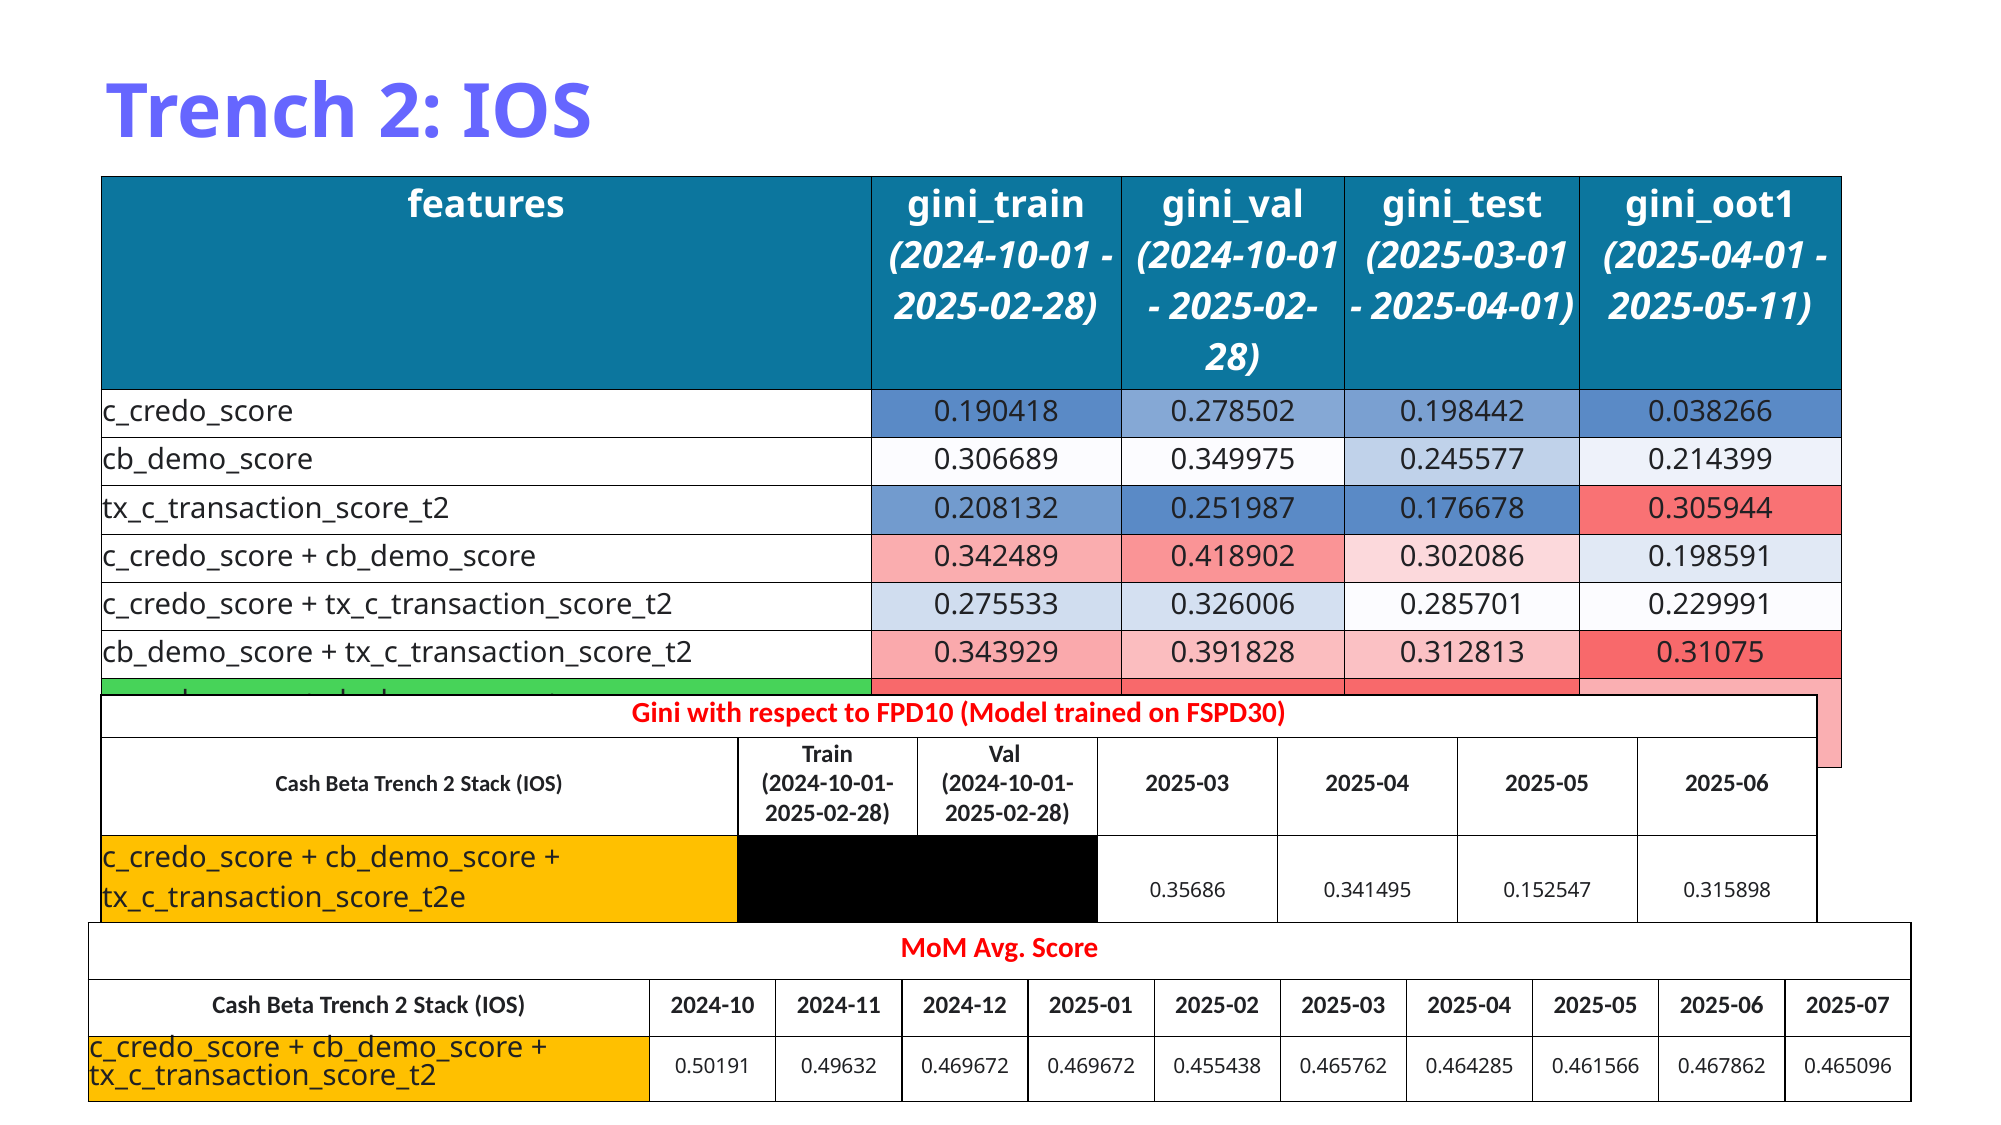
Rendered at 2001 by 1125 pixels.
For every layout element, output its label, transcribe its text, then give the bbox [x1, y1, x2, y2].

table_cell 0.465762 [1281, 1037, 1406, 1101]
table_header gini_test (2025-03-01 - 2025-04-01) [1345, 177, 1579, 389]
table_cell 0.208132 [872, 486, 1121, 534]
table_cell 0.306689 [872, 438, 1121, 485]
table_cell 0.49632 [776, 1037, 901, 1101]
table_cell Val (2024-10-01-2025-02-28) [918, 738, 1097, 835]
table_header features [102, 177, 871, 389]
table_cell c_credo_score [102, 390, 871, 437]
table_cell c_credo_score + cb_demo_score + tx_c_transaction_score_t2 [102, 679, 871, 694]
table_cell c_credo_score + cb_demo_score + tx_c_transaction_score_t2 [89, 1037, 649, 1101]
table_cell cb_demo_score + tx_c_transaction_score_t2 [102, 631, 871, 678]
table_cell 2025-06 [1638, 738, 1816, 835]
table_cell 0.35686 [1098, 836, 1277, 922]
table_cell 0.302086 [1345, 535, 1579, 582]
table_cell 2025-03 [1281, 980, 1406, 1036]
table_cell 0.467862 [1659, 1037, 1784, 1101]
table_cell 0.436721 [1122, 679, 1344, 694]
table_cell [739, 836, 917, 922]
table_cell c_credo_score + cb_demo_score [102, 535, 871, 582]
table_header gini_val (2024-10-01 - 2025-02-28) [1122, 177, 1344, 389]
table_cell Cash Beta Trench 2 Stack (IOS) [102, 738, 737, 835]
table_cell 2025-04 [1278, 738, 1457, 835]
table_cell 0.469672 [903, 1037, 1027, 1101]
table_cell 2025-05 [1533, 980, 1658, 1036]
table_cell Train (2024-10-01-2025-02-28) [739, 738, 917, 835]
table_cell 0.27252 [1580, 679, 1841, 767]
table_cell 0.198591 [1580, 535, 1841, 582]
table_cell c_credo_score + tx_c_transaction_score_t2 [102, 583, 871, 630]
table_cell 0.464285 [1407, 1037, 1532, 1101]
table_cell cb_demo_score [102, 438, 871, 485]
table_cell 0.190418 [872, 390, 1121, 437]
table_cell [918, 836, 1097, 922]
table_cell 0.31075 [1580, 631, 1841, 678]
table_cell tx_c_transaction_score_t2 [102, 486, 871, 534]
table_cell c_credo_score + cb_demo_score + tx_c_transaction_score_t2e [102, 836, 737, 922]
table_header MoM Avg. Score [89, 923, 1910, 979]
table_cell 0.461566 [1533, 1037, 1658, 1101]
table_header gini_oot1 (2025-04-01 - 2025-05-11) [1580, 177, 1841, 389]
table_cell 0.305944 [1580, 486, 1841, 534]
table_cell 0.465096 [1786, 1037, 1910, 1101]
table_cell 0.353201 [1345, 679, 1579, 694]
table_cell 0.278502 [1122, 390, 1344, 437]
table_cell 0.214399 [1580, 438, 1841, 485]
table_cell 0.176678 [1345, 486, 1579, 534]
text_box Trench 2: IOS [91, 55, 1343, 160]
table_cell 0.285701 [1345, 583, 1579, 630]
table_cell 0.418902 [1122, 535, 1344, 582]
table_cell 2024-12 [903, 980, 1027, 1036]
table_header Gini with respect to FPD10 (Model trained on FSPD30) [102, 696, 1816, 737]
table_cell 0.469672 [1029, 1037, 1154, 1101]
table_cell 2024-11 [776, 980, 901, 1036]
table_cell 0.229991 [1580, 583, 1841, 630]
table_cell 0.312813 [1345, 631, 1579, 678]
table_cell 0.349975 [1122, 438, 1344, 485]
table_cell 0.50191 [650, 1037, 775, 1101]
table_cell 2025-06 [1659, 980, 1784, 1036]
table_cell 0.245577 [1345, 438, 1579, 485]
table_cell 2024-10 [650, 980, 775, 1036]
table_cell 2025-07 [1786, 980, 1910, 1036]
table_cell Cash Beta Trench 2 Stack (IOS) [89, 980, 649, 1036]
table_cell 0.341495 [1278, 836, 1457, 922]
table_header gini_train (2024-10-01 - 2025-02-28) [872, 177, 1121, 389]
table_cell 2025-05 [1458, 738, 1637, 835]
table_cell 0.326006 [1122, 583, 1344, 630]
table_cell 0.391828 [1122, 631, 1344, 678]
table_cell 0.315898 [1638, 836, 1816, 922]
table_cell 0.251987 [1122, 486, 1344, 534]
table_cell 2025-04 [1407, 980, 1532, 1036]
table_cell 0.372474 [872, 679, 1121, 694]
table_cell 0.275533 [872, 583, 1121, 630]
table_cell 0.343929 [872, 631, 1121, 678]
table_cell 2025-02 [1155, 980, 1280, 1036]
table_cell 0.342489 [872, 535, 1121, 582]
table_cell 2025-03 [1098, 738, 1277, 835]
table_cell 0.455438 [1155, 1037, 1280, 1101]
table_cell 0.198442 [1345, 390, 1579, 437]
table_cell 0.038266 [1580, 390, 1841, 437]
table_cell 2025-01 [1029, 980, 1154, 1036]
table_cell 0.152547 [1458, 836, 1637, 922]
